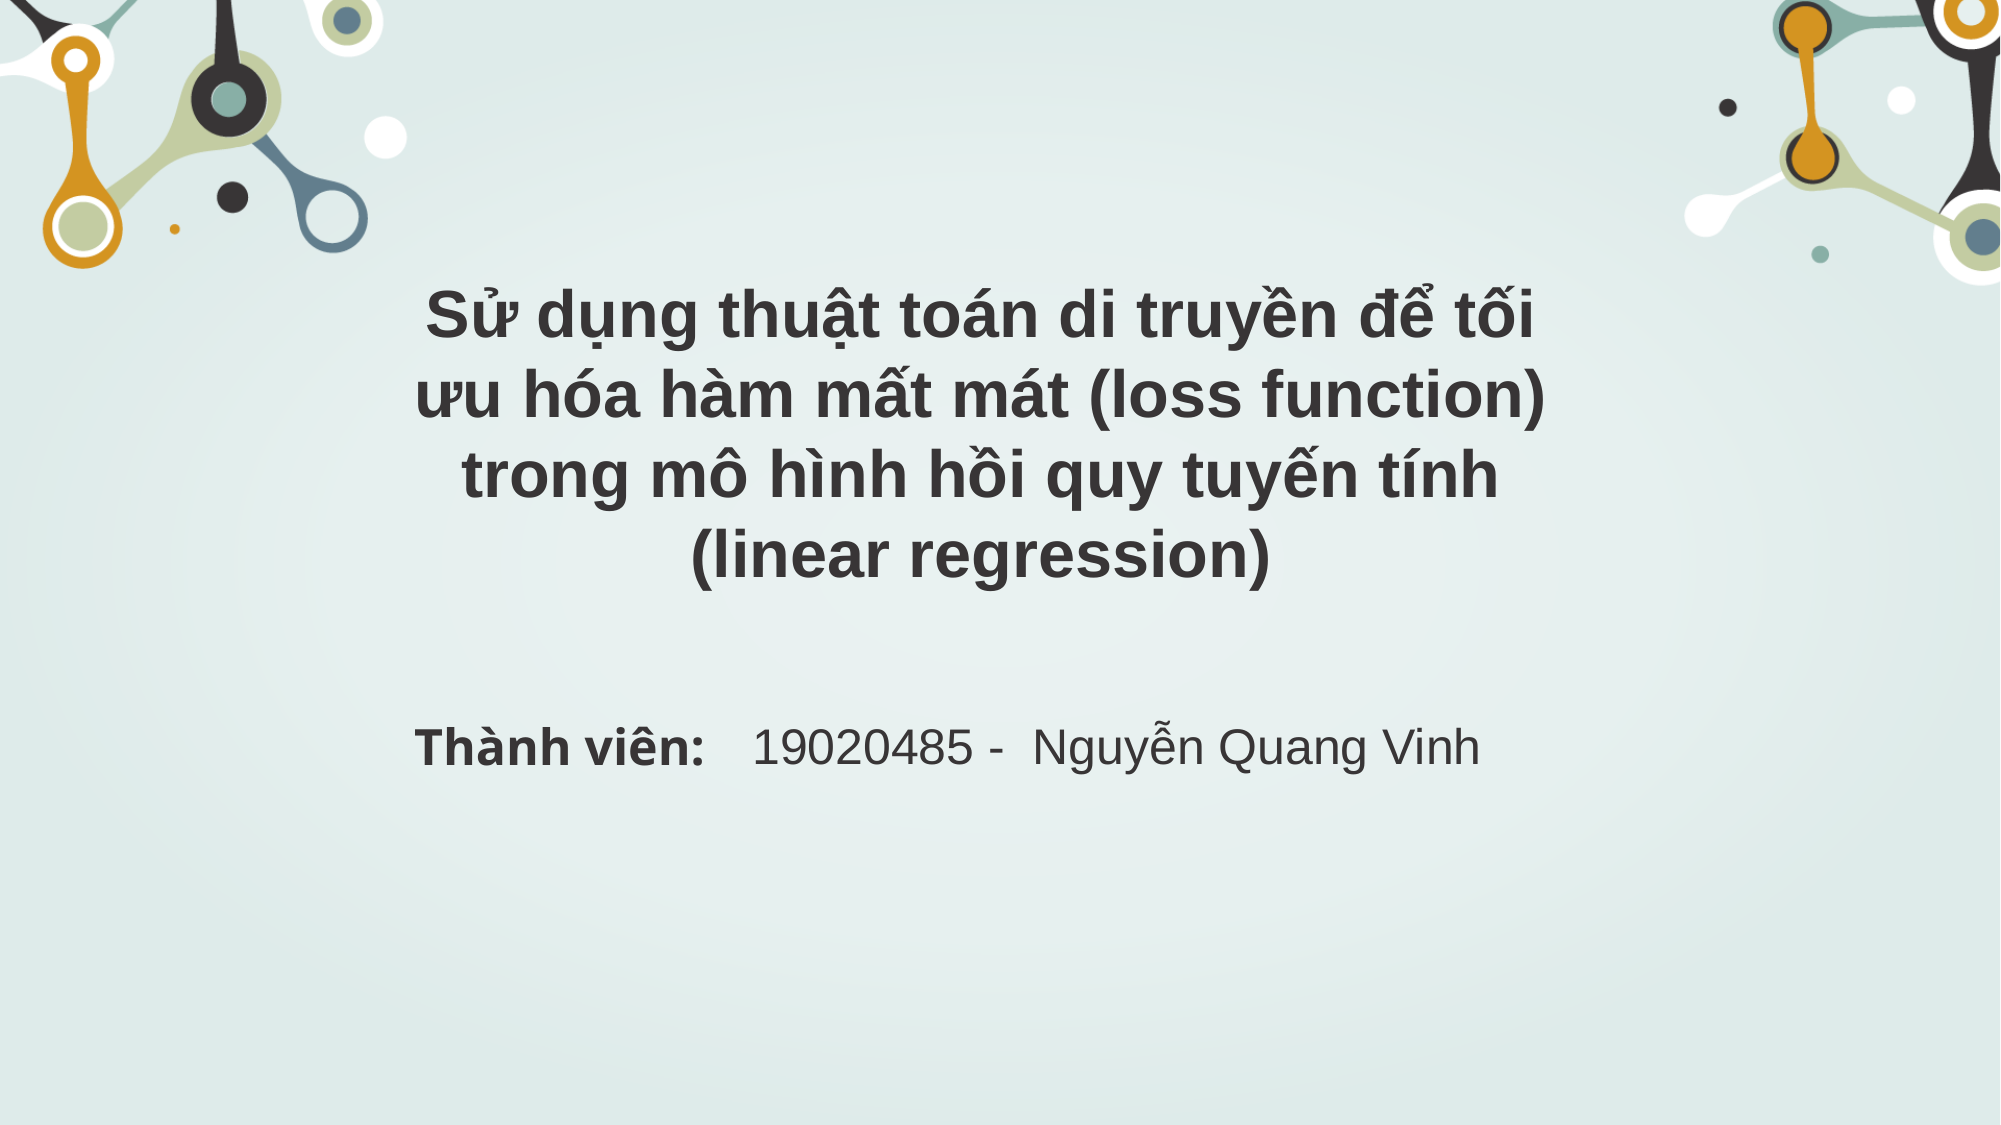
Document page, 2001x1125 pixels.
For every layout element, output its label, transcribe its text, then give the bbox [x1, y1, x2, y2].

title Sử dụng thuật toán di truyền để tối ưu hóa hàm mất mát (loss function) trong mô hình hồi quy tuyến tính (linear regression) [369, 256, 1593, 593]
text_box 19020485 - Nguyễn Quang Vinh [737, 707, 1593, 783]
picture [0, 0, 2001, 1125]
subtitle Thành viên: [369, 707, 744, 784]
